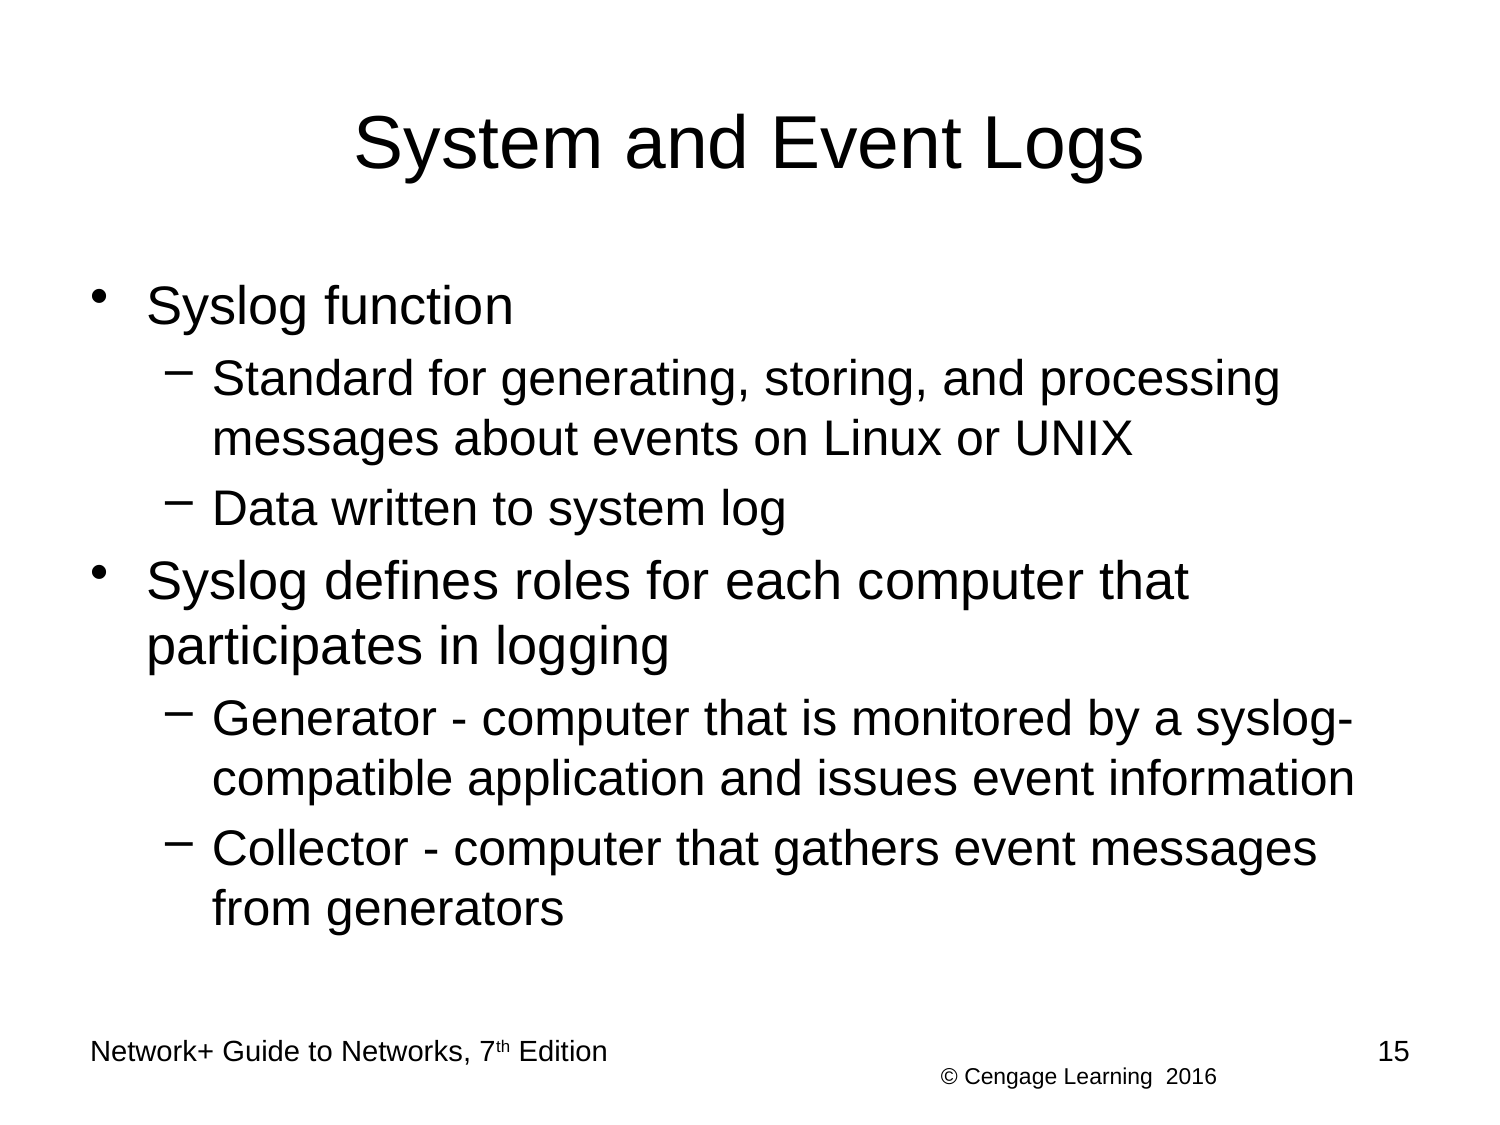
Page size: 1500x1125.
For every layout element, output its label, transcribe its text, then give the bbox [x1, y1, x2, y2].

slide_number 15 [1312, 1024, 1426, 1103]
footer Network+ Guide to Networks, 7th Edition [74, 1024, 713, 1103]
list Syslog function Standard for generating, storing, and processing messages about events on Linux or UNIX Data written to system log Syslog defines roles for each computer that participates in logging Generator - computer that is monitored by a syslog-compatible application and issues event information Collector - computer that gathers event messages from generators [75, 262, 1425, 1005]
title System and Event Logs [75, 45, 1425, 233]
